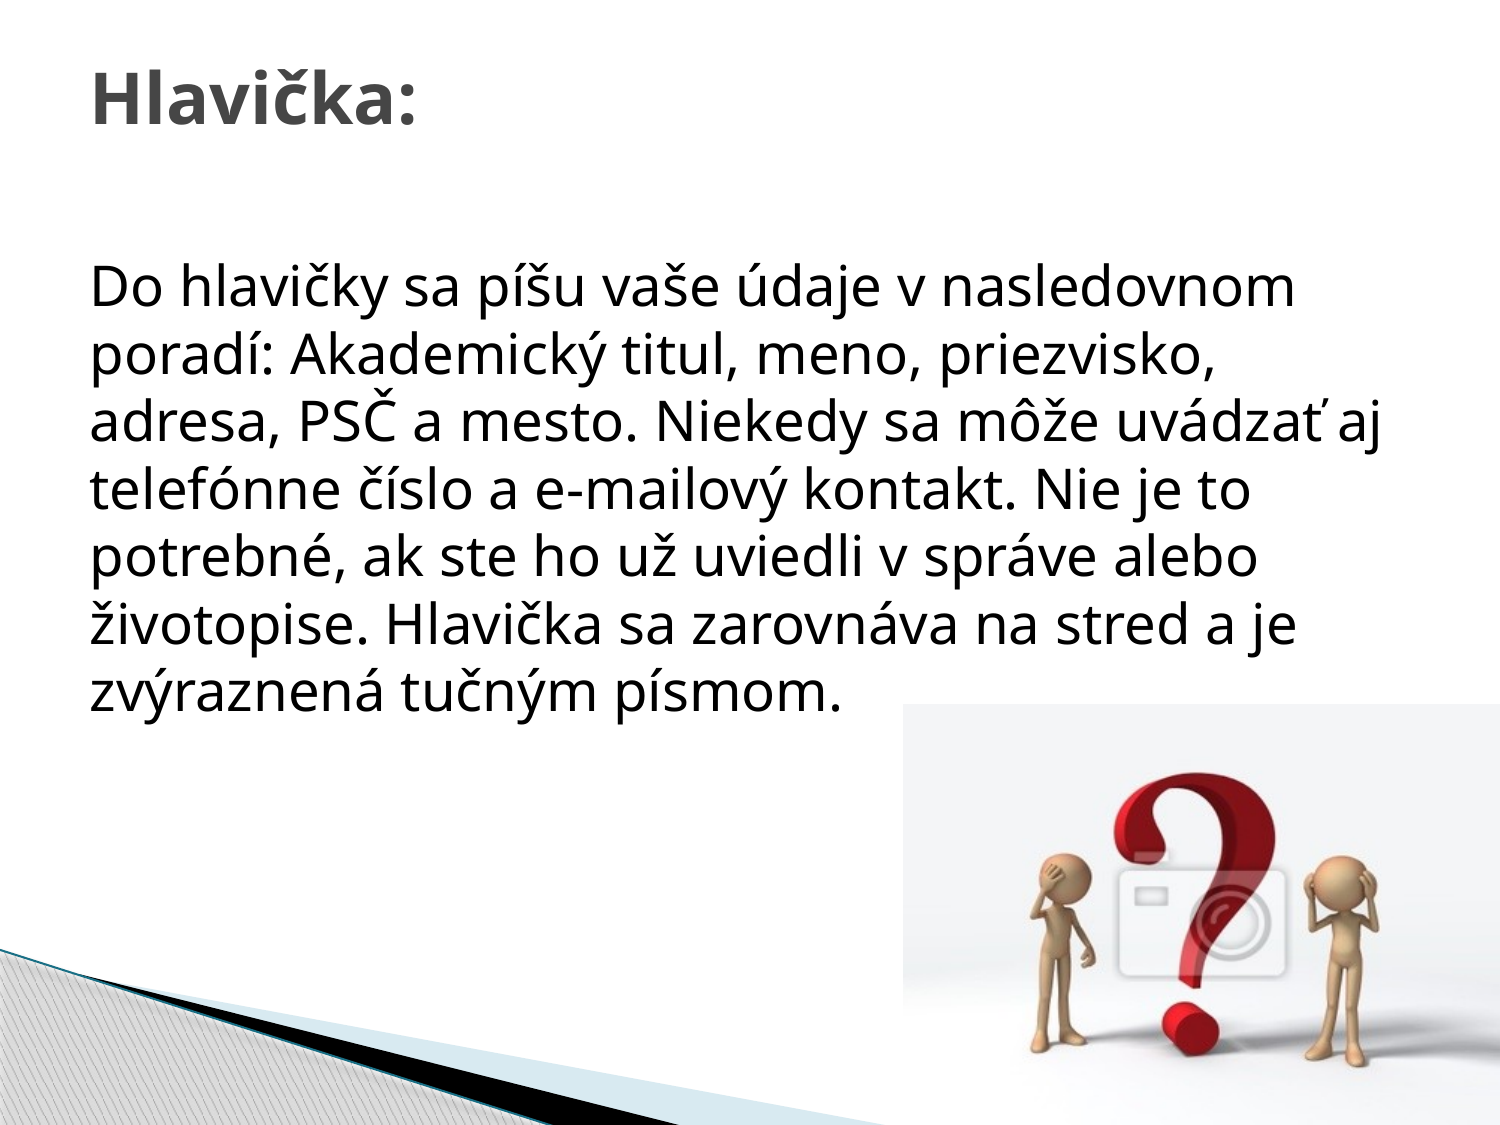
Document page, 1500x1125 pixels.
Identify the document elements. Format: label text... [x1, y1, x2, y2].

list Do hlavičky sa píšu vaše údaje v nasledovnom poradí: Akademický titul, meno, priezvisko, adresa, PSČ a mesto. Niekedy sa môže uvádzať aj telefónne číslo a e-mailový kontakt. Nie je to potrebné, ak ste ho už uviedli v správe alebo životopise. Hlavička sa zarovnáva na stred a je zvýraznená tučným písmom. [75, 243, 1425, 986]
title Hlavička: [75, 45, 1425, 233]
picture [903, 703, 1500, 1125]
